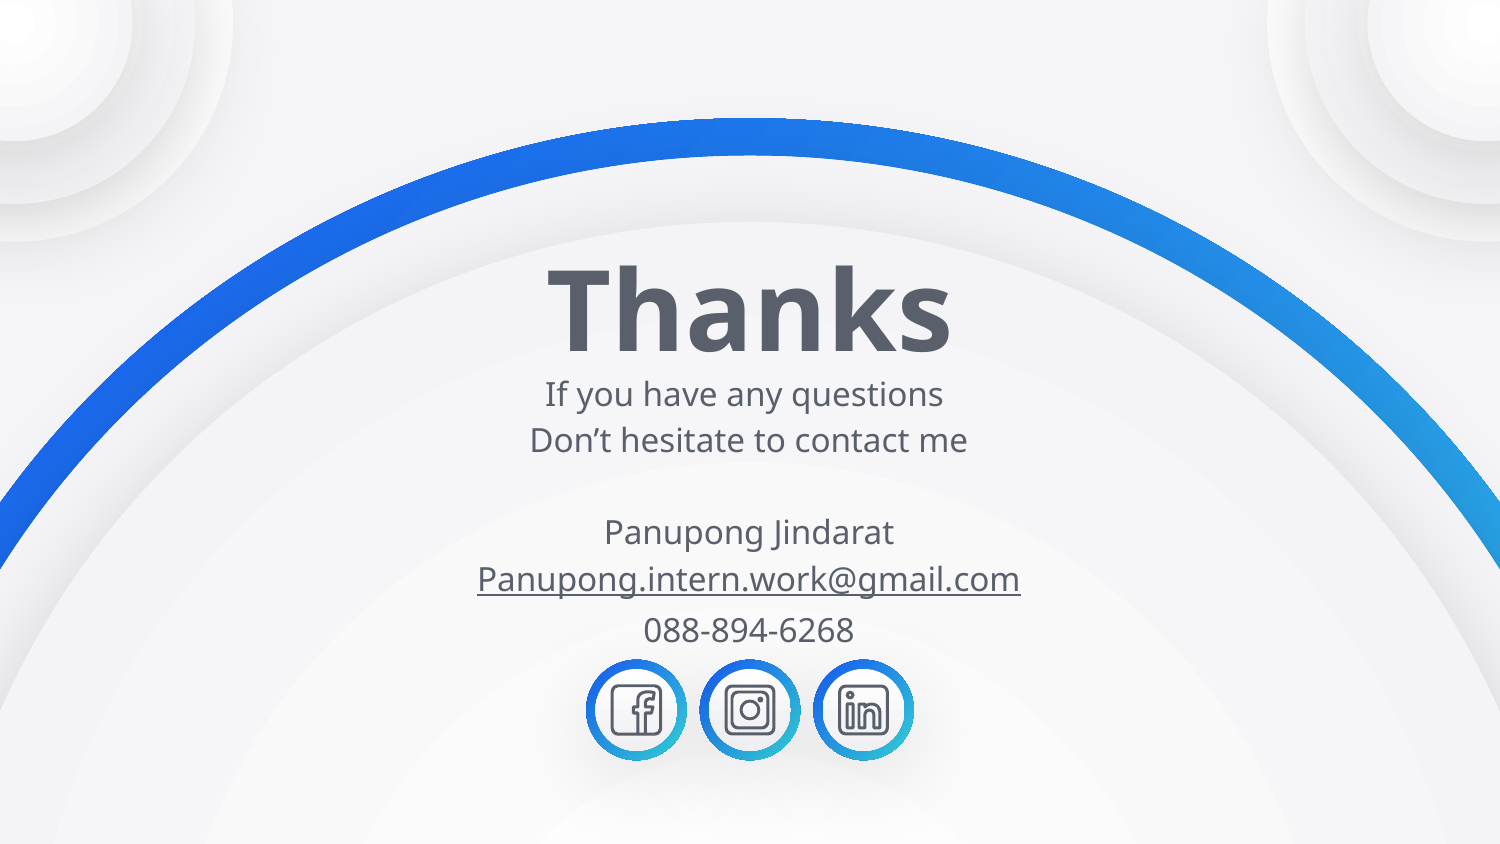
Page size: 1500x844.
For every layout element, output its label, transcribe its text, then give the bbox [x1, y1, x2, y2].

text_box Thanks [116, 256, 1383, 357]
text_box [699, 659, 801, 761]
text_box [585, 659, 687, 761]
subtitle If you have any questions Don’t hesitate to contact me Panupong Jindarat Panupong.intern.work@gmail.com 088-894-6268 [116, 371, 1383, 645]
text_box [813, 659, 915, 761]
